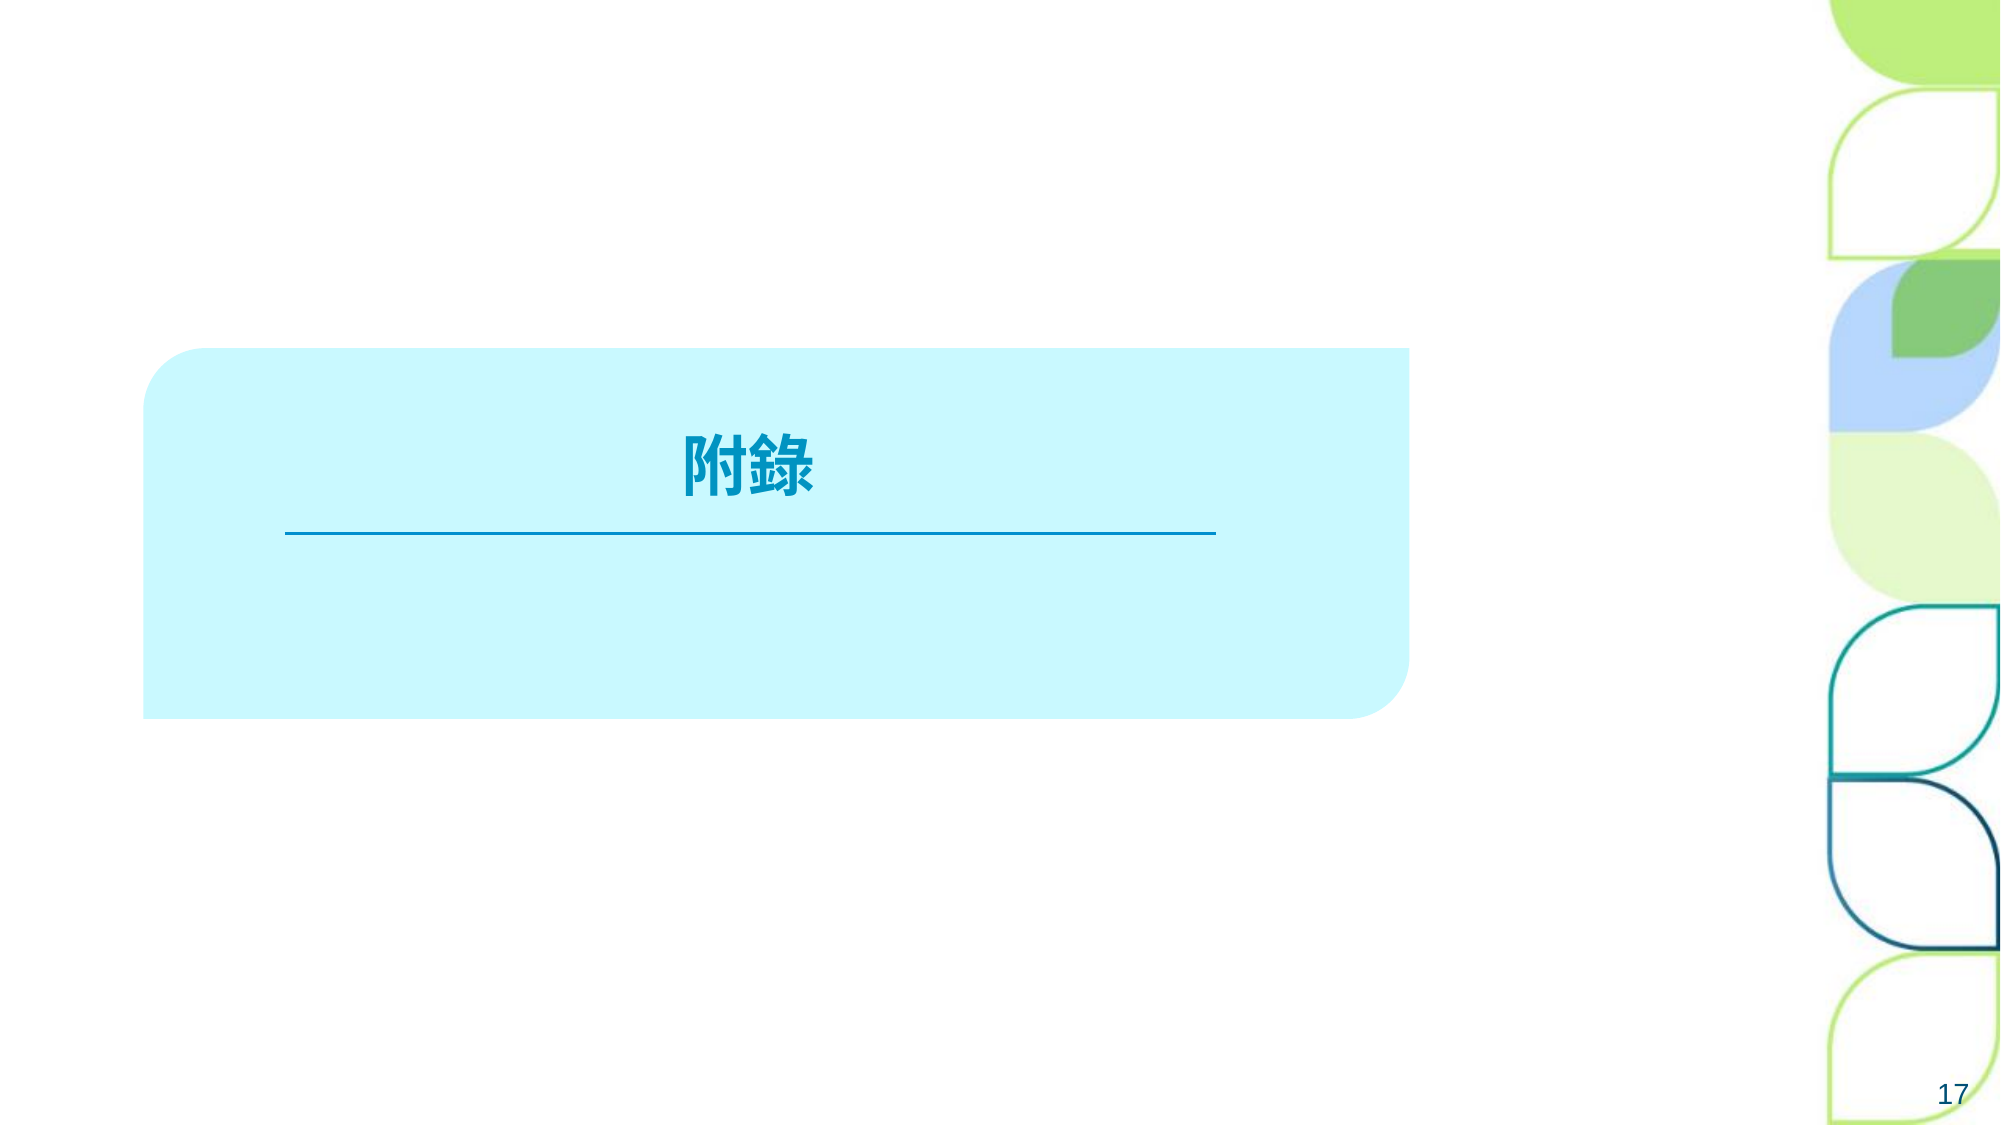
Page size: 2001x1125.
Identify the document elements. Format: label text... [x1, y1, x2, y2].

title 附錄 [285, 427, 1212, 510]
picture [0, 0, 2001, 1125]
